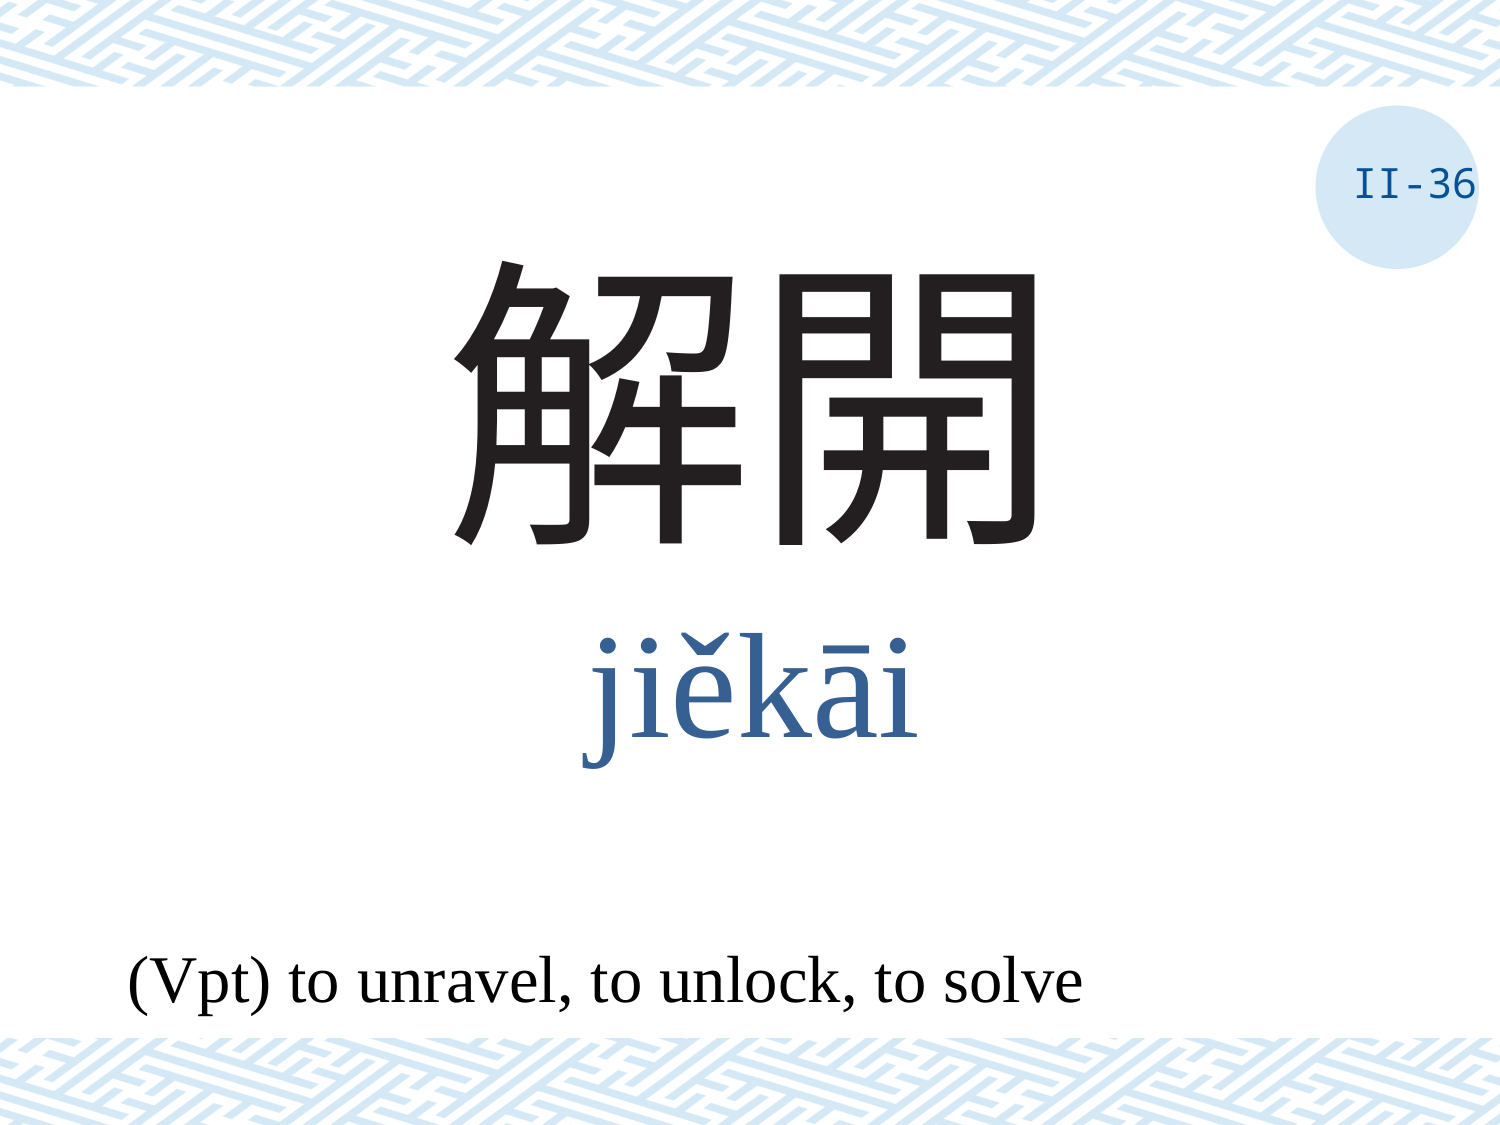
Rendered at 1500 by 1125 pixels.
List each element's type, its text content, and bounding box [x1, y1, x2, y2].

title 解開 [36, 210, 1500, 700]
list jiěkāi [587, 587, 1500, 1125]
picture [0, 0, 1500, 1125]
text_box II-36 [1337, 149, 1500, 265]
list (Vpt) to unravel, to unlock, to solve [112, 928, 1425, 1075]
